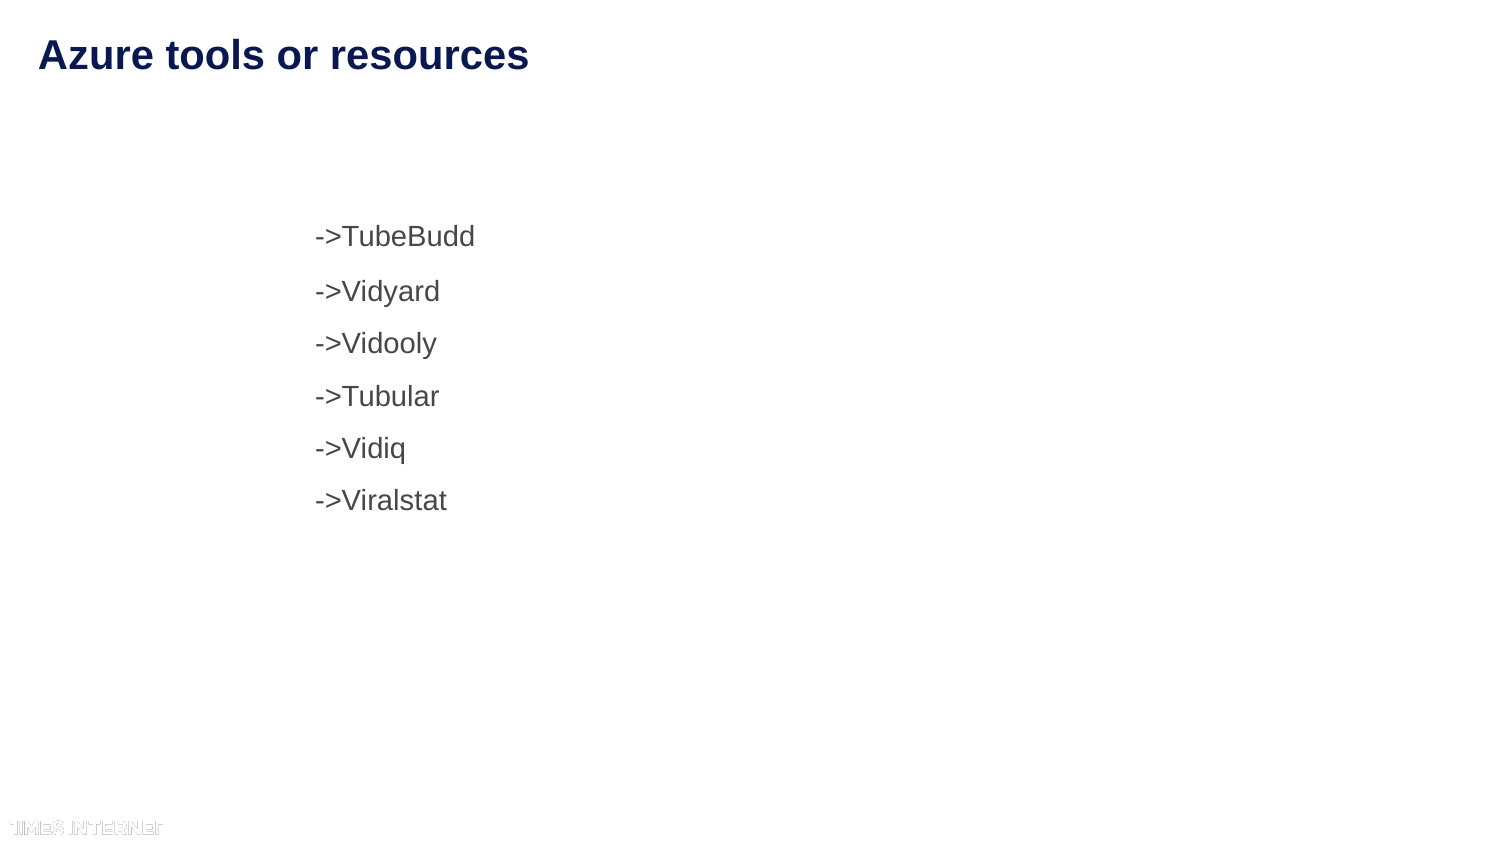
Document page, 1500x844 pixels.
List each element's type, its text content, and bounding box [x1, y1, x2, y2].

picture [8, 818, 164, 837]
title Azure tools or resources [0, 12, 1359, 107]
title ->TubeBudd ->Vidyard ->Vidooly ->Tubular ->Vidiq ->Viralstat [0, 164, 1455, 732]
